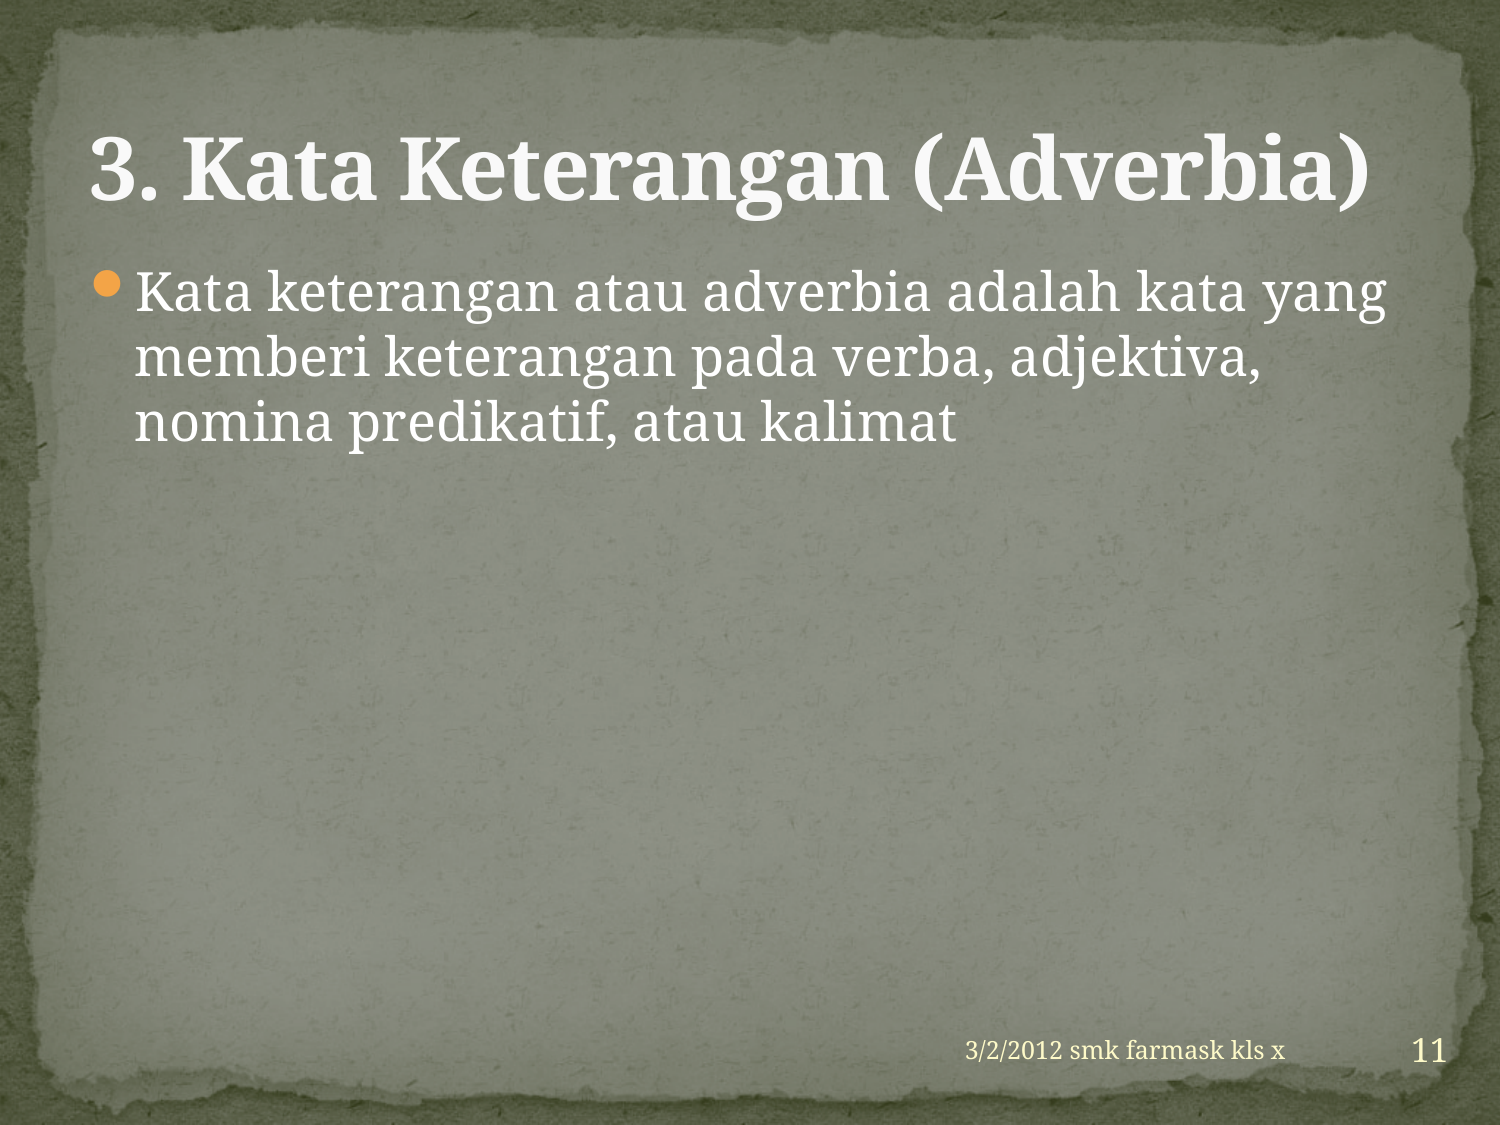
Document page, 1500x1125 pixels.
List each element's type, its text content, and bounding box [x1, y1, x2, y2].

list Kata keterangan atau adverbia adalah kata yang memberi keterangan pada verba, adjektiva, nomina predikatif, atau kalimat [75, 249, 1425, 1000]
title 3. Kata Keterangan (Adverbia) [74, 24, 1425, 225]
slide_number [950, 1017, 1375, 1081]
slide_number 11 [1379, 1014, 1480, 1089]
